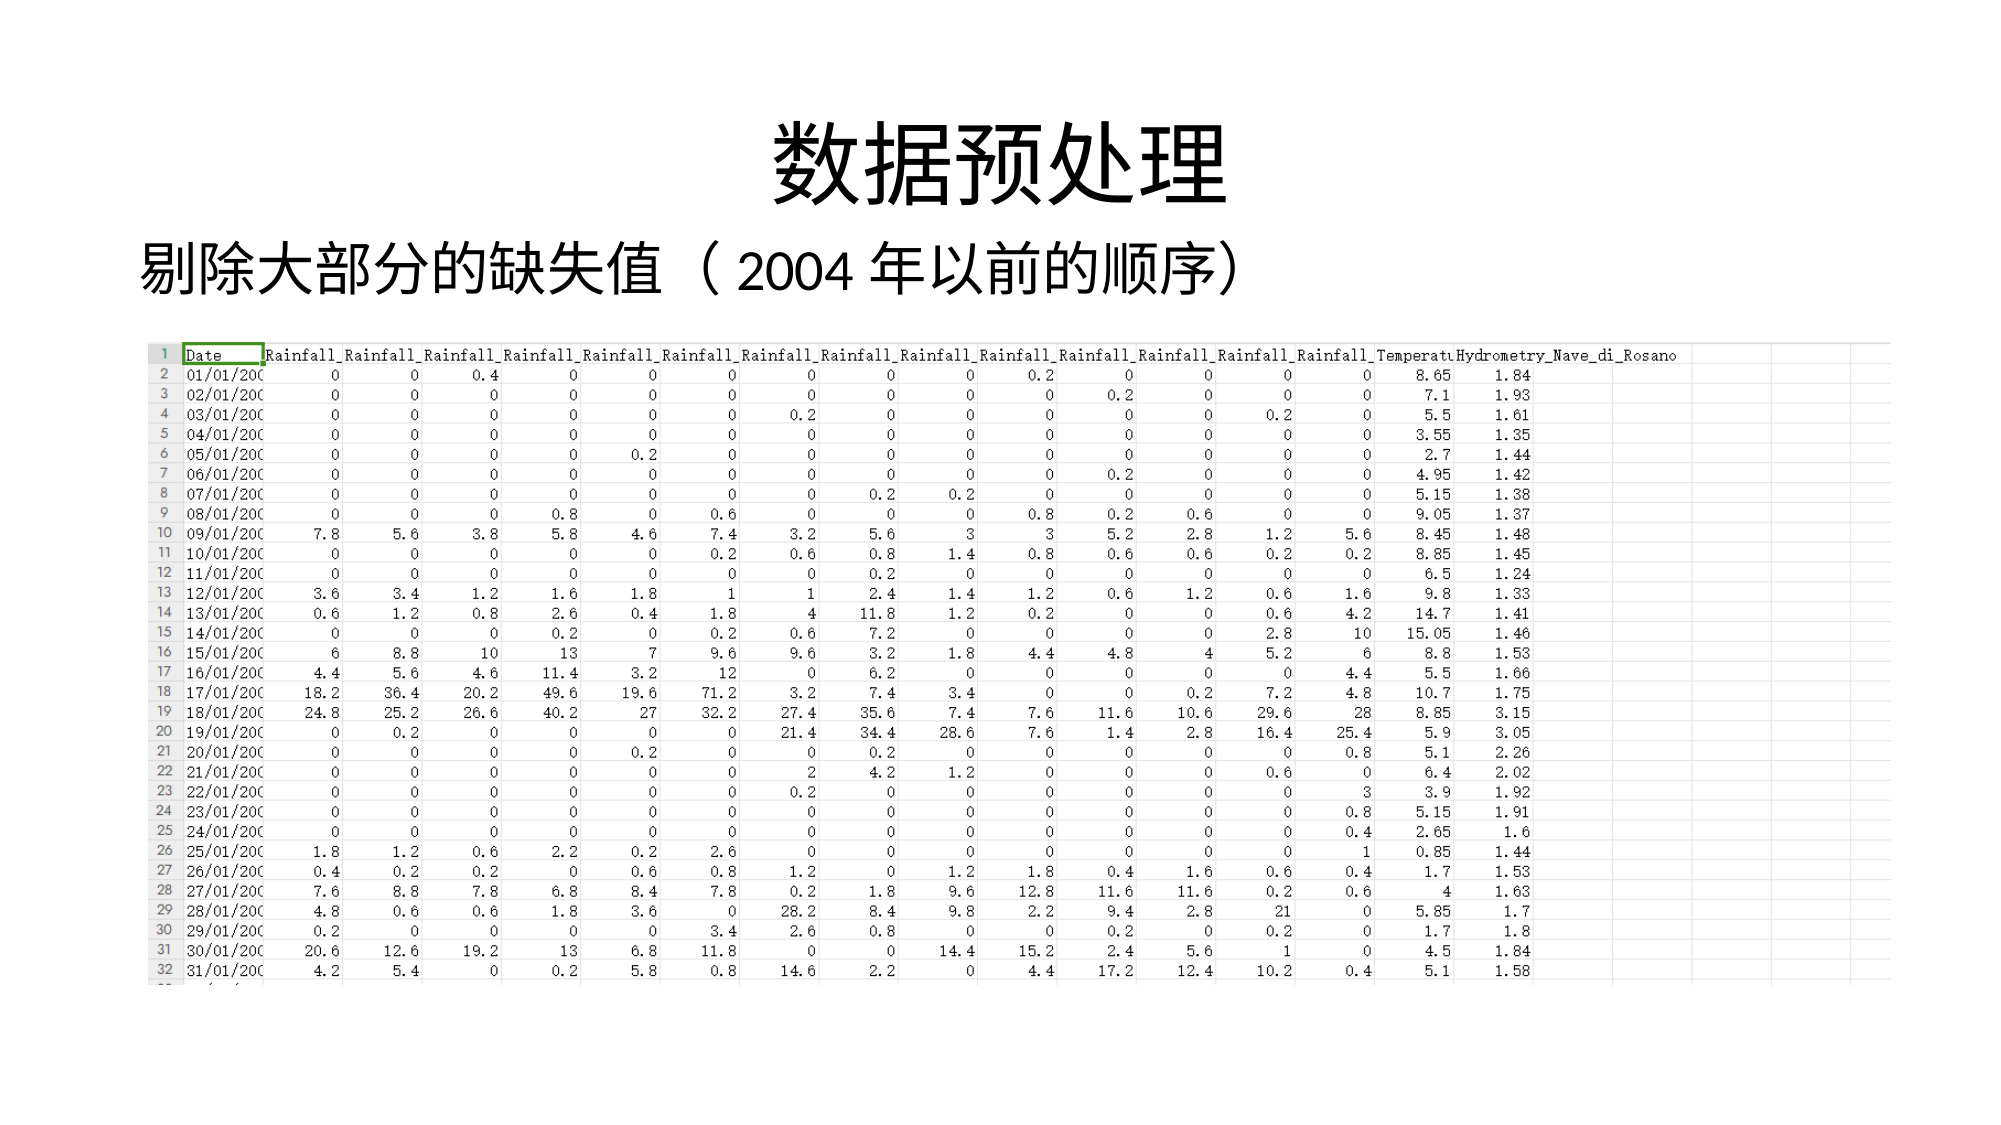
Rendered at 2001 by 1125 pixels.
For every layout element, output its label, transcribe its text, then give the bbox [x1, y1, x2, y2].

title 数据预处理 [137, 59, 1863, 278]
list 剔除大部分的缺失值（2004年以前的顺序） [124, 232, 1850, 332]
picture [148, 342, 1891, 985]
